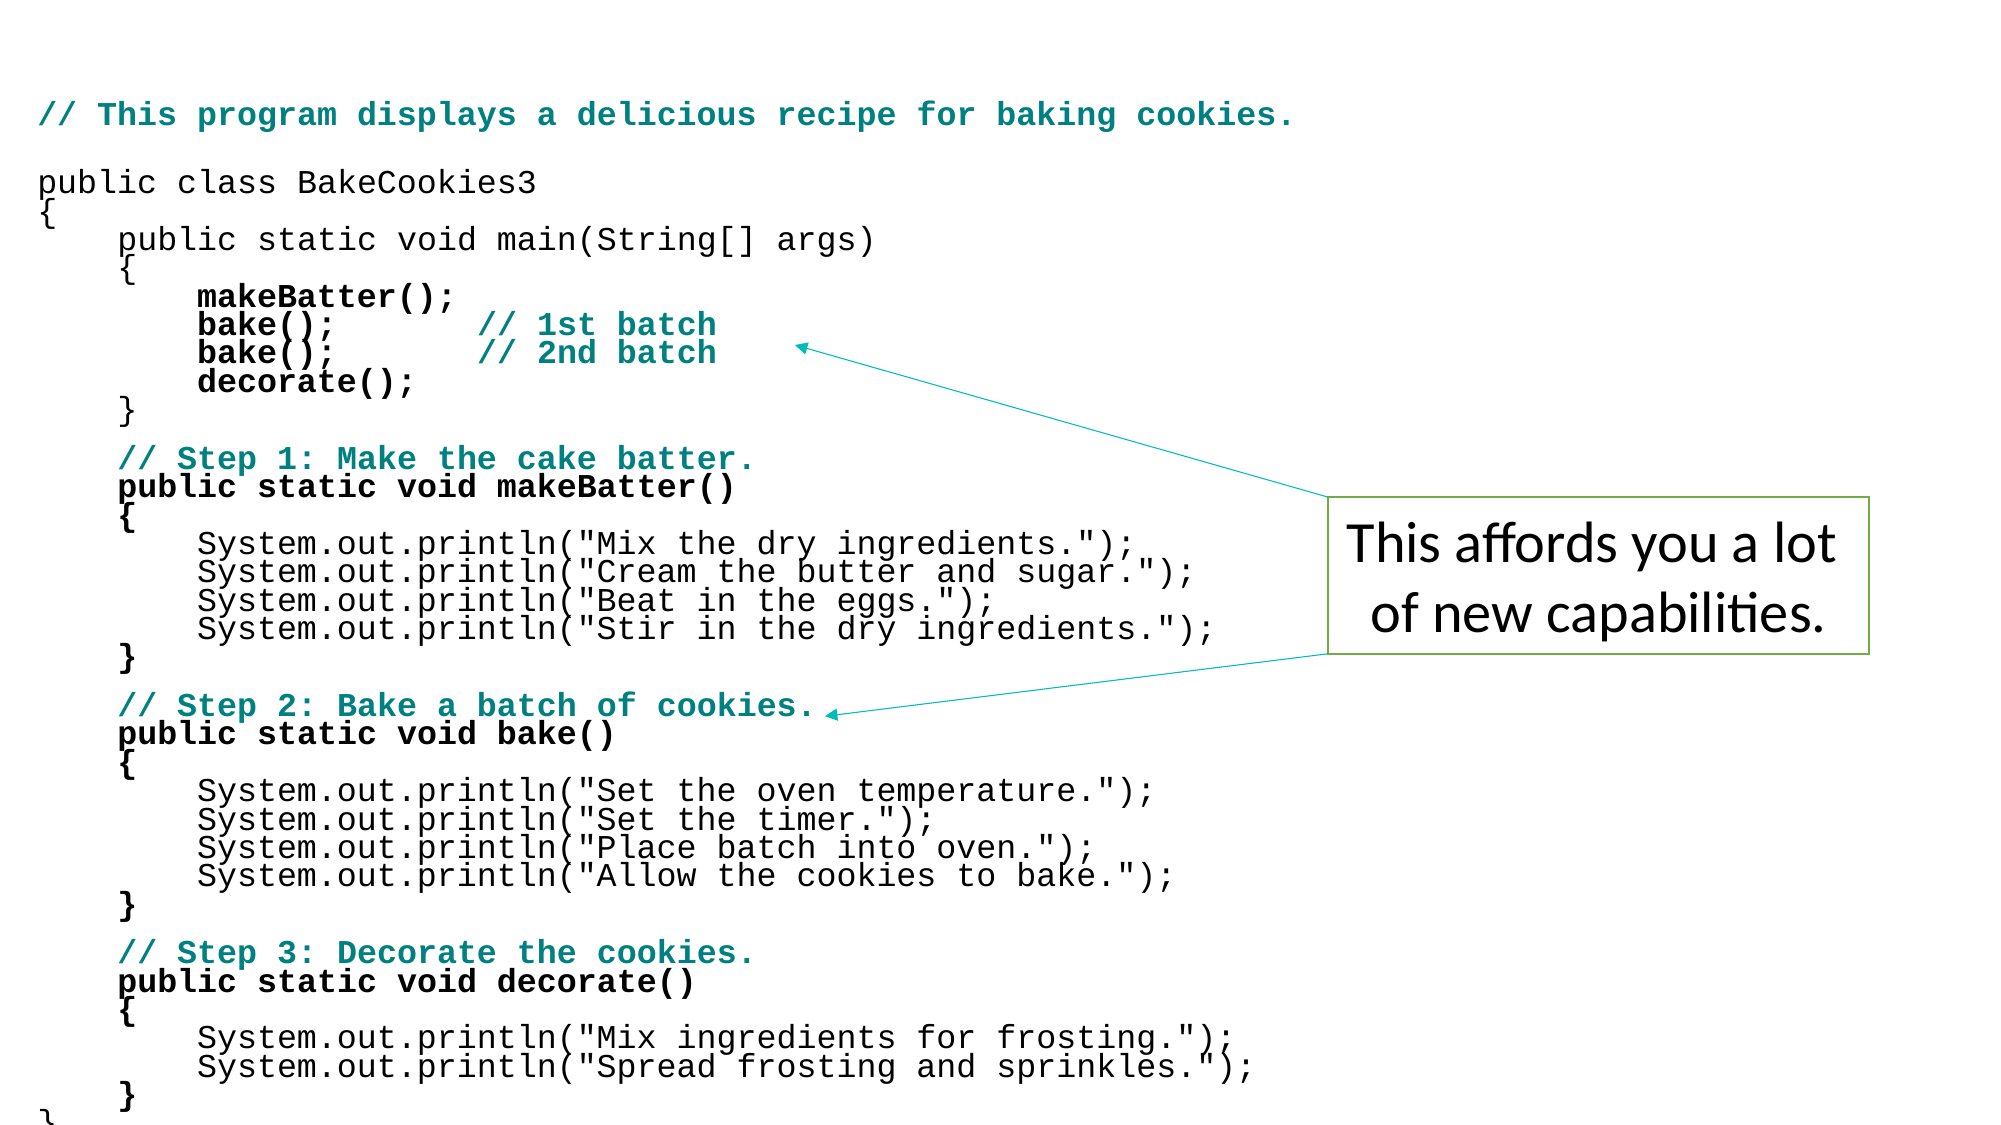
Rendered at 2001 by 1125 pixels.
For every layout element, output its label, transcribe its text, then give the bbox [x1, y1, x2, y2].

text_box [824, 653, 1329, 717]
text_box // This program displays a delicious recipe for baking cookies. public class BakeCookies3 { public static void main(String[] args) { makeBatter(); bake(); // 1st batch bake(); // 2nd batch decorate(); } // Step 1: Make the cake batter. public static void makeBatter() { System.out.println("Mix the dry ingredients."); System.out.println("Cream the butter and sugar."); System.out.println("Beat in the eggs."); System.out.println("Stir in the dry ingredients."); } // Step 2: Bake a batch of cookies. public static void bake() { System.out.println("Set the oven temperature."); System.out.println("Set the timer."); System.out.println("Place batch into oven."); System.out.println("Allow the cookies to bake."); } // Step 3: Decorate the cookies. public static void decorate() { System.out.println("Mix ingredients for frosting."); System.out.println("Spread frosting and sprinkles."); } } [22, 103, 2000, 1125]
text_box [794, 344, 1329, 498]
text_box This affords you a lot of new capabilities. [1331, 497, 1866, 652]
